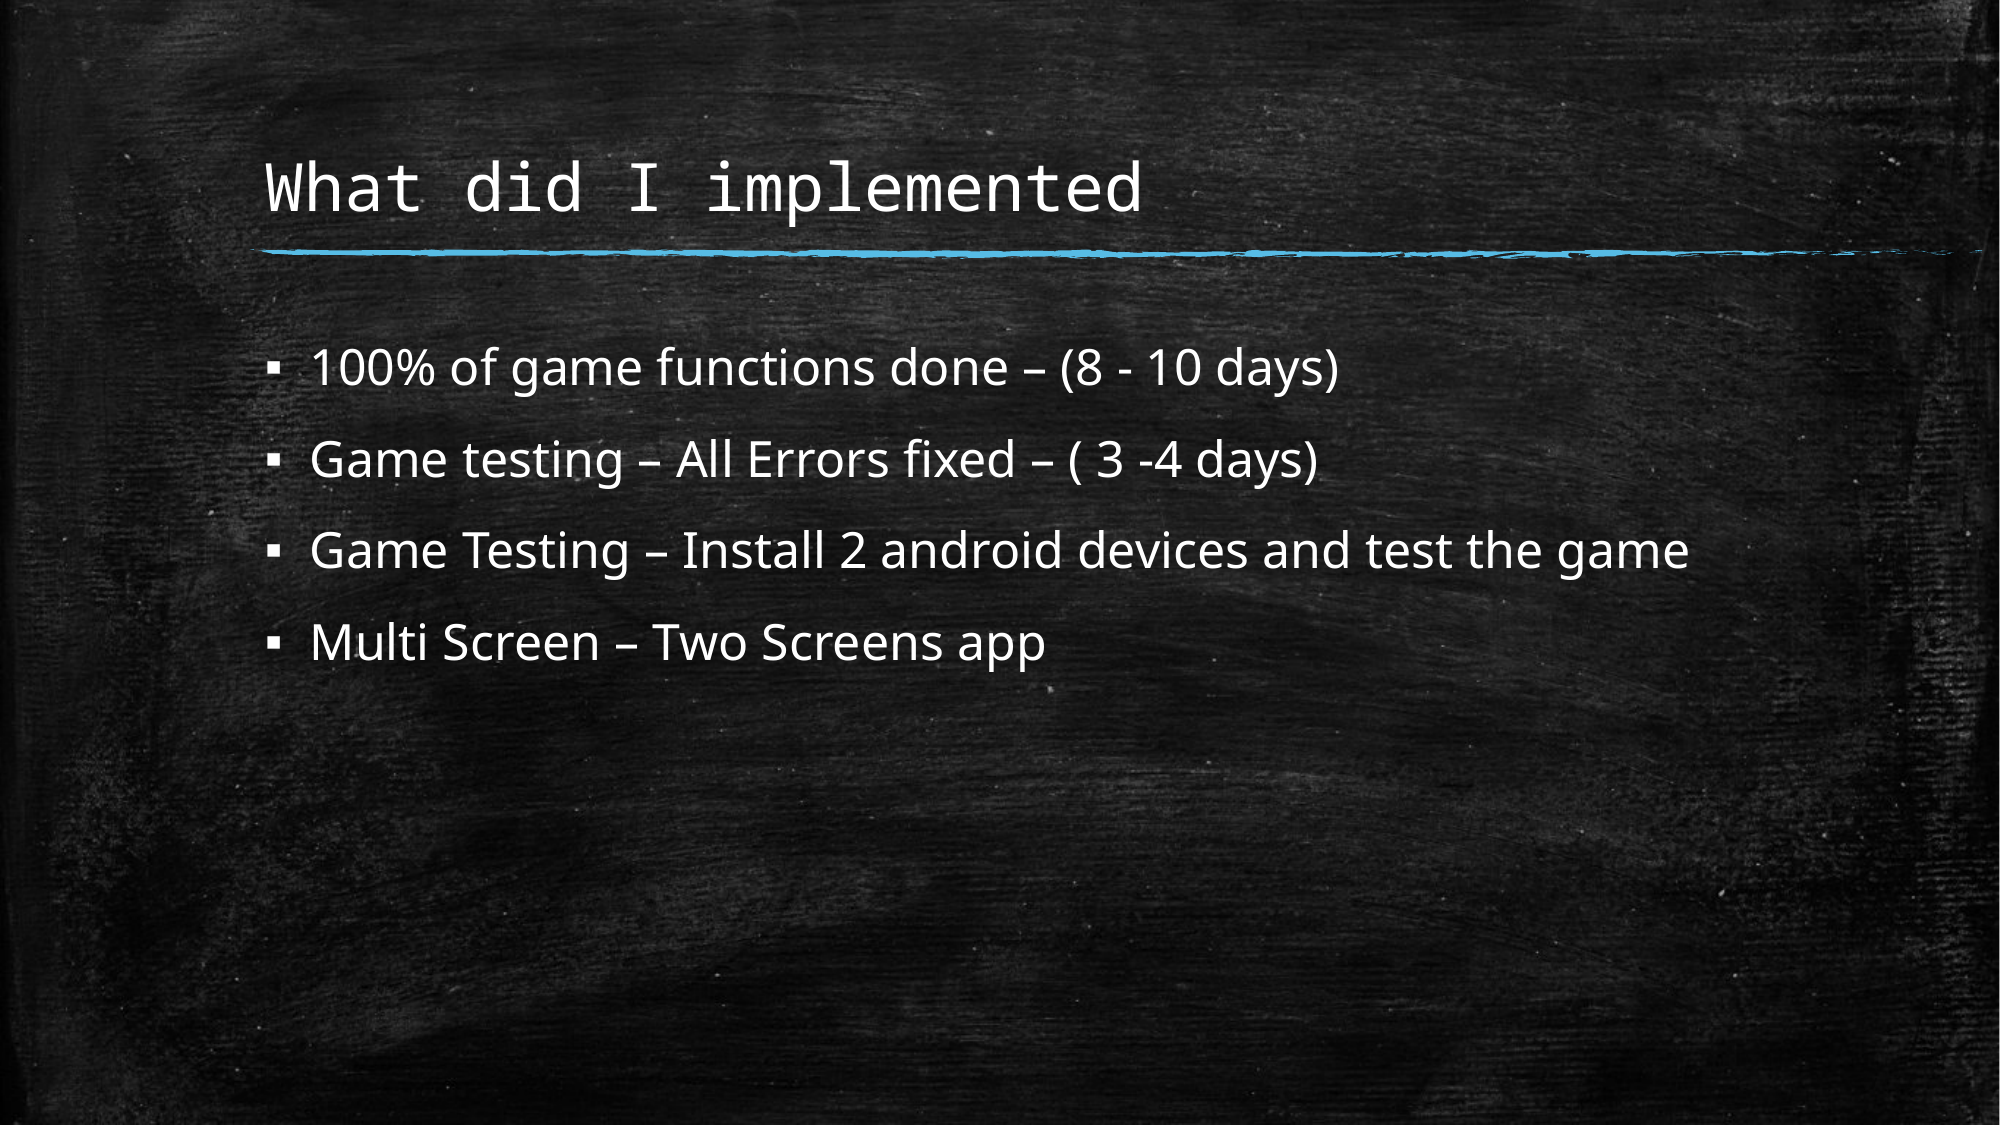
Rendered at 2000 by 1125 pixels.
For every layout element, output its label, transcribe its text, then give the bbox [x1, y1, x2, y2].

title What did I implemented [249, 66, 1750, 234]
list 100% of game functions done – (8 - 10 days) Game testing – All Errors fixed – ( 3 -4 days) Game Testing – Install 2 android devices and test the game Multi Screen – Two Screens app [249, 335, 1750, 1035]
